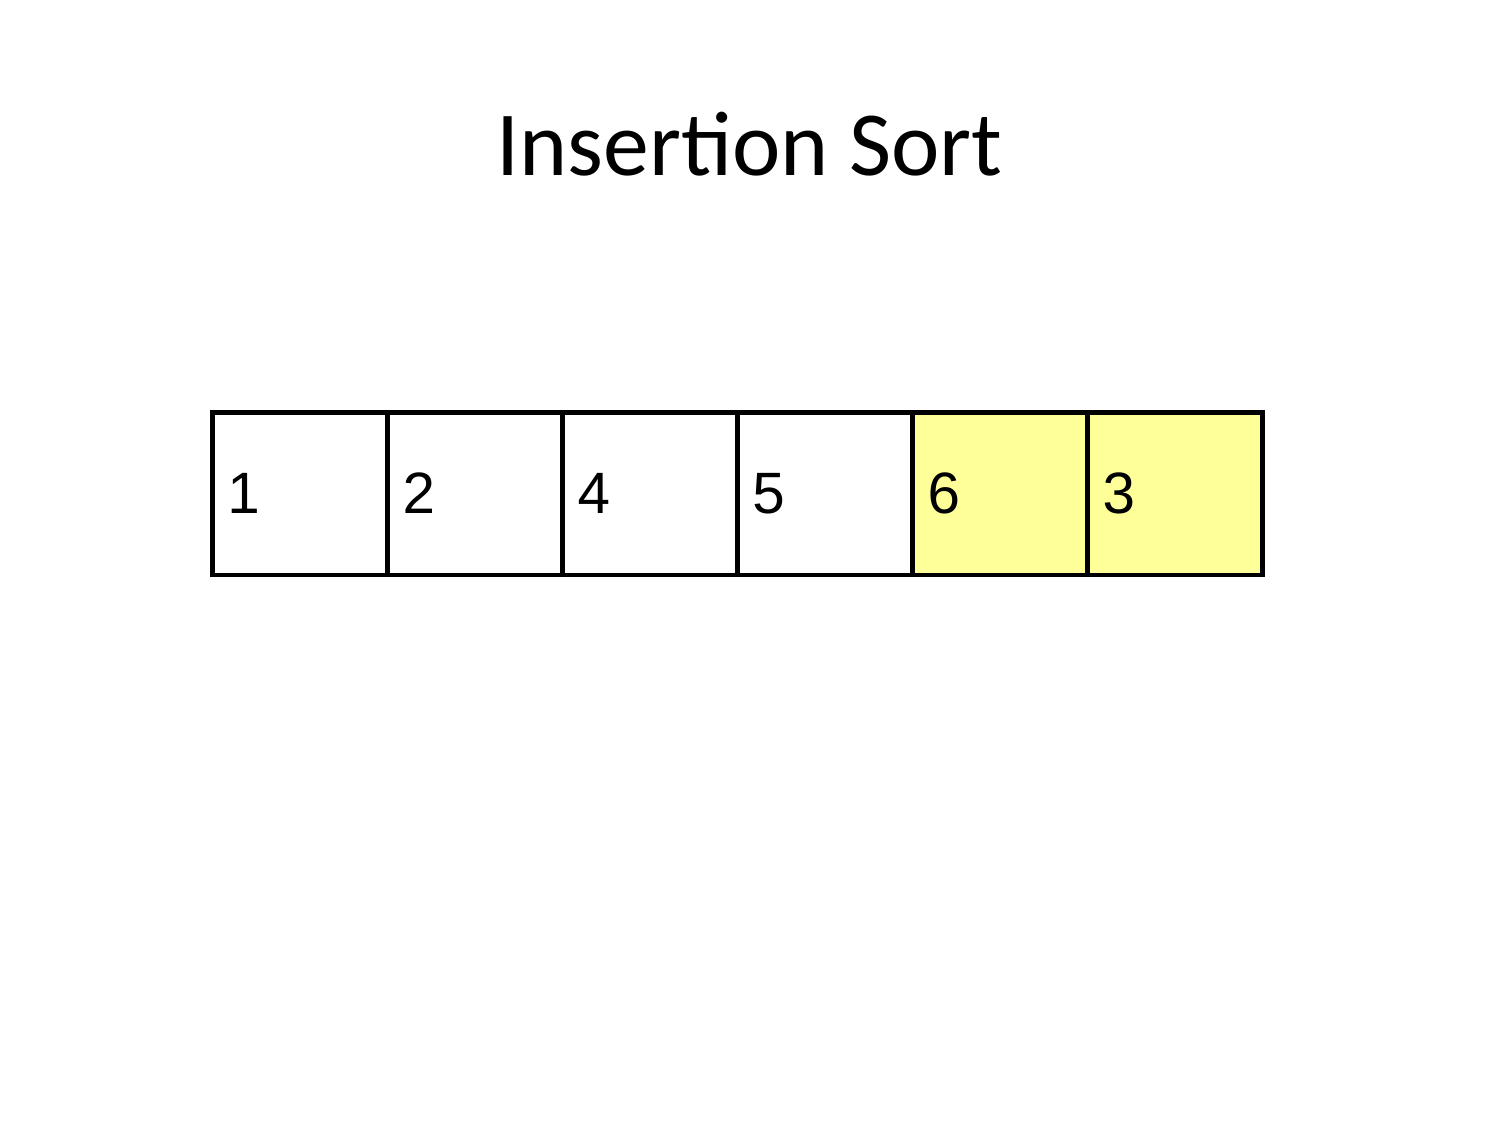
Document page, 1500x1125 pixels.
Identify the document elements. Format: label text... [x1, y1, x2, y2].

table_header 3 [1090, 415, 1260, 573]
table_header 1 [215, 415, 385, 573]
table_header 6 [915, 415, 1085, 573]
table_header 2 [390, 415, 560, 573]
table_header 4 [565, 415, 735, 573]
table_header 5 [740, 415, 910, 573]
title Insertion Sort [75, 45, 1425, 233]
